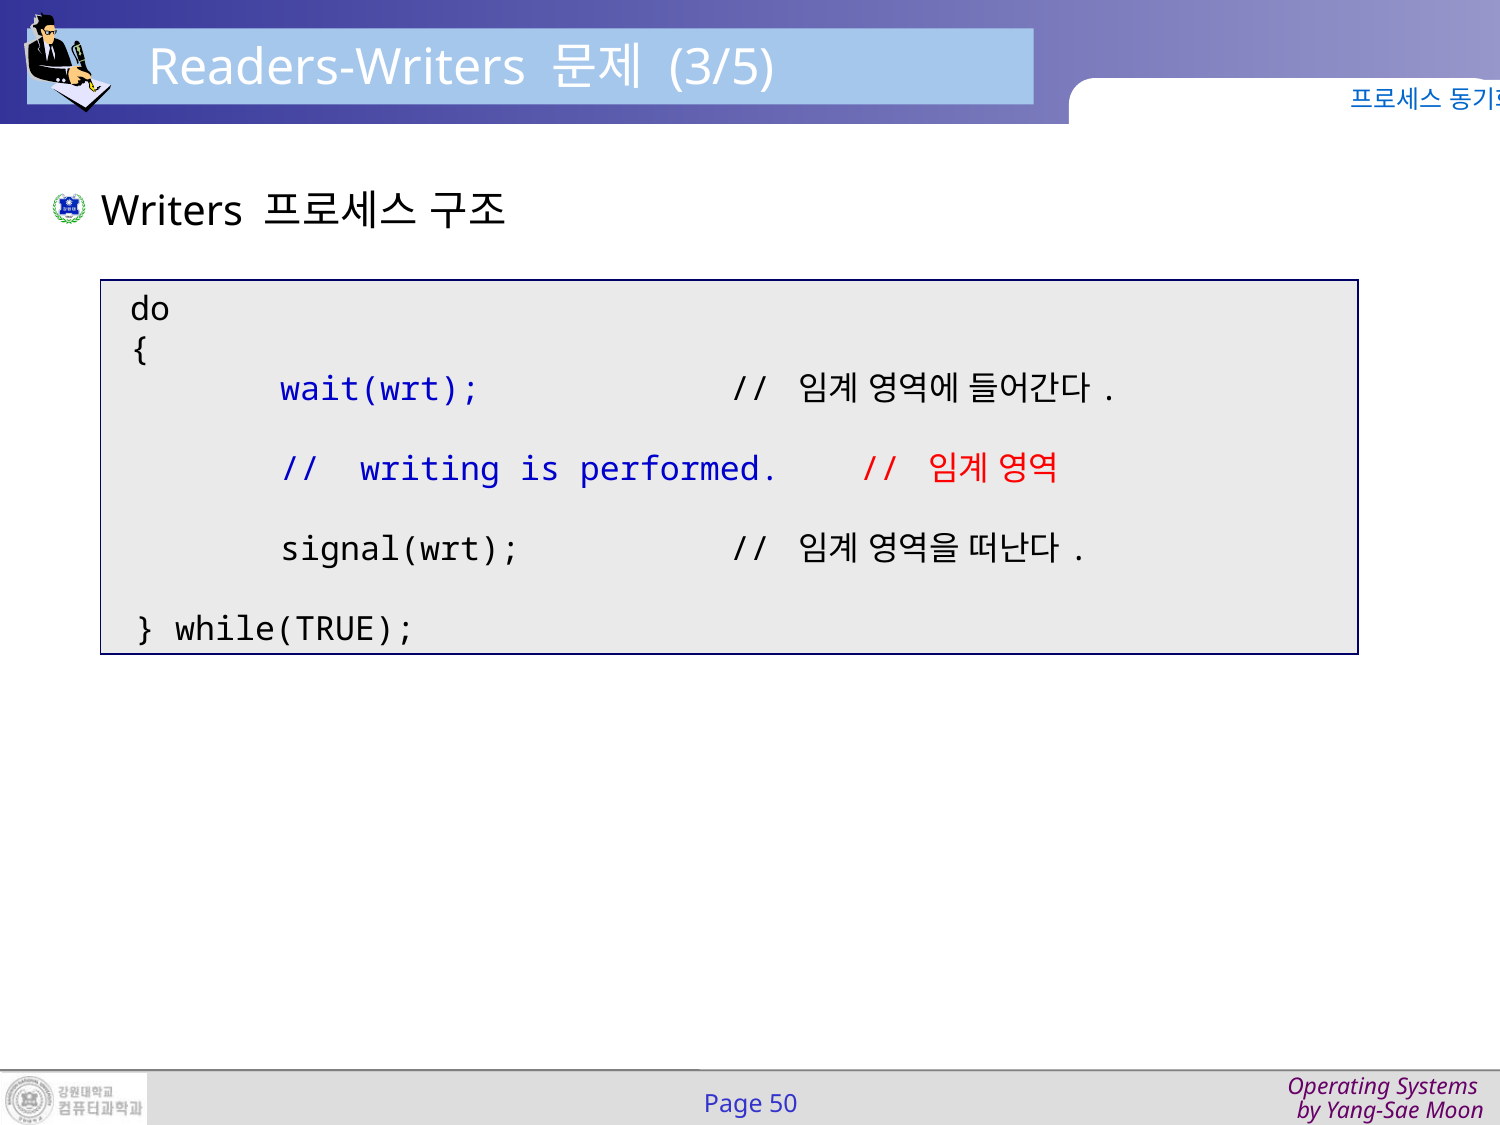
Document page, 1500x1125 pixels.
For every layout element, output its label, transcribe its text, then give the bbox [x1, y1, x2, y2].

text_box do { wait(wrt); // 임계 영역에 들어간다. // writing is performed. // 임계 영역 signal(wrt); // 임계 영역을 떠난다. } while(TRUE); [100, 280, 1358, 655]
slide_number Page 50 [682, 1079, 819, 1124]
text_box 프로세스 동기화 [1248, 78, 1500, 120]
text_box Readers-Writers 문제 (3/5) [133, 26, 1400, 102]
picture [52, 193, 86, 224]
picture [2, 1073, 147, 1125]
text_box Writers 프로세스 구조 [47, 172, 1453, 240]
